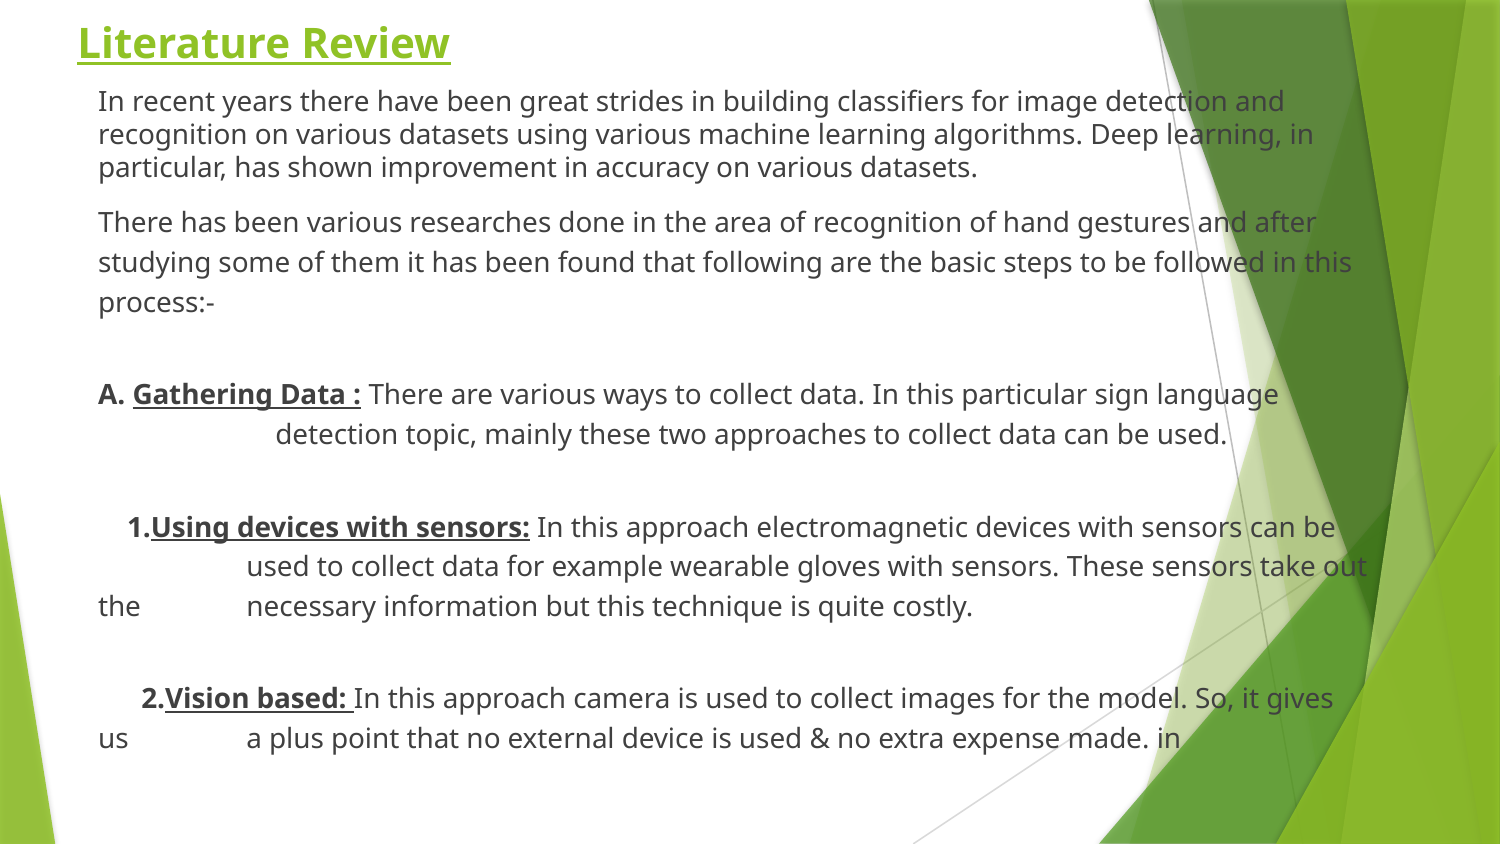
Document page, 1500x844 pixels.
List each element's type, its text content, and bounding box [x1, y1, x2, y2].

list In recent years there have been great strides in building classifiers for image detection and recognition on various datasets using various machine learning algorithms. Deep learning, in particular, has shown improvement in accuracy on various datasets. There has been various researches done in the area of recognition of hand gestures and after studying some of them it has been found that following are the basic steps to be followed in this process:- A. Gathering Data : There are various ways to collect data. In this particular sign language detection topic, mainly these two approaches to collect data can be used. 1.Using devices with sensors: In this approach electromagnetic devices with sensors can be used to collect data for example wearable gloves with sensors. These sensors take out the necessary information but this technique is quite costly. 2.Vision based: In this approach camera is used to collect images for the model. So, it gives us a plus point that no external device is used & no extra expense made. in [83, 76, 1383, 798]
title Literature Review [62, 9, 733, 126]
